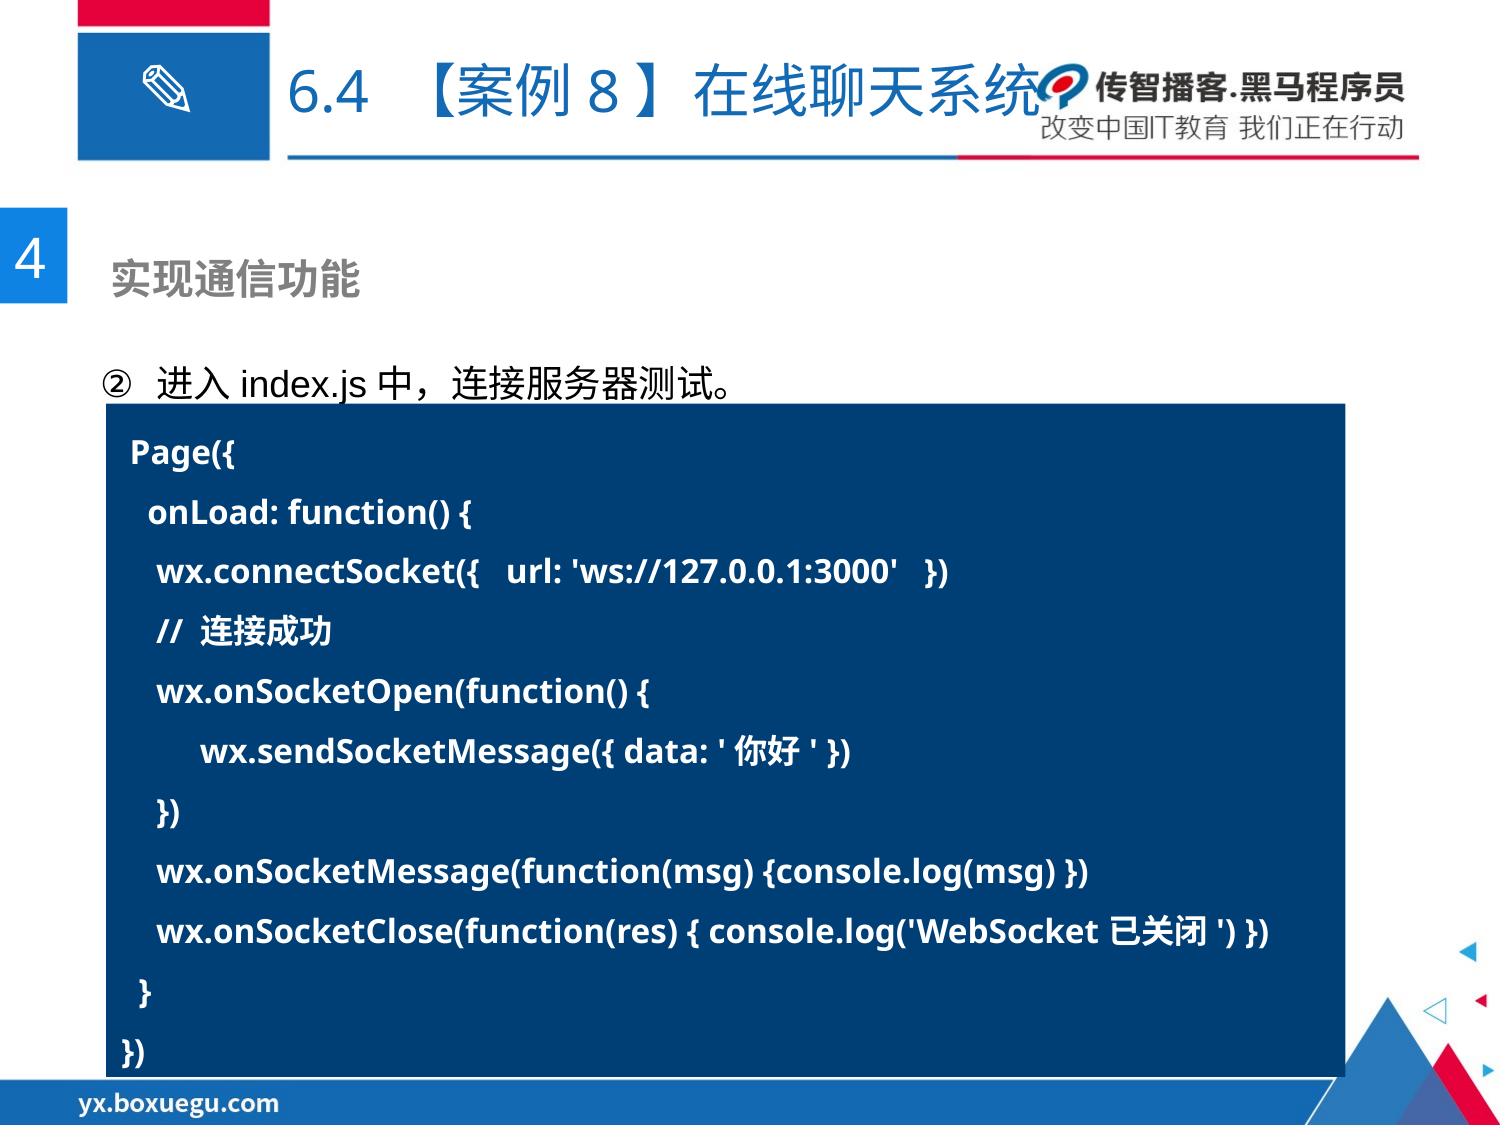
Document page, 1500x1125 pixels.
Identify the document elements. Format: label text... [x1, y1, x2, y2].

title 6.4 【案例8】在线聊天系统 [271, 25, 1082, 153]
text_box 进入index.js中，连接服务器测试。 [85, 308, 1261, 413]
text_box Page({ onLoad: function() { wx.connectSocket({ url: 'ws://127.0.0.1:3000' }) // 连接成功 wx.onSocketOpen(function() { wx.sendSocketMessage({ data: '你好' }) }) wx.onSocketMessage(function(msg) {console.log(msg) }) wx.onSocketClose(function(res) { console.log('WebSocket已关闭') }) } }) [106, 403, 1346, 1077]
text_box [0, 207, 842, 311]
picture [0, 1, 1500, 1125]
